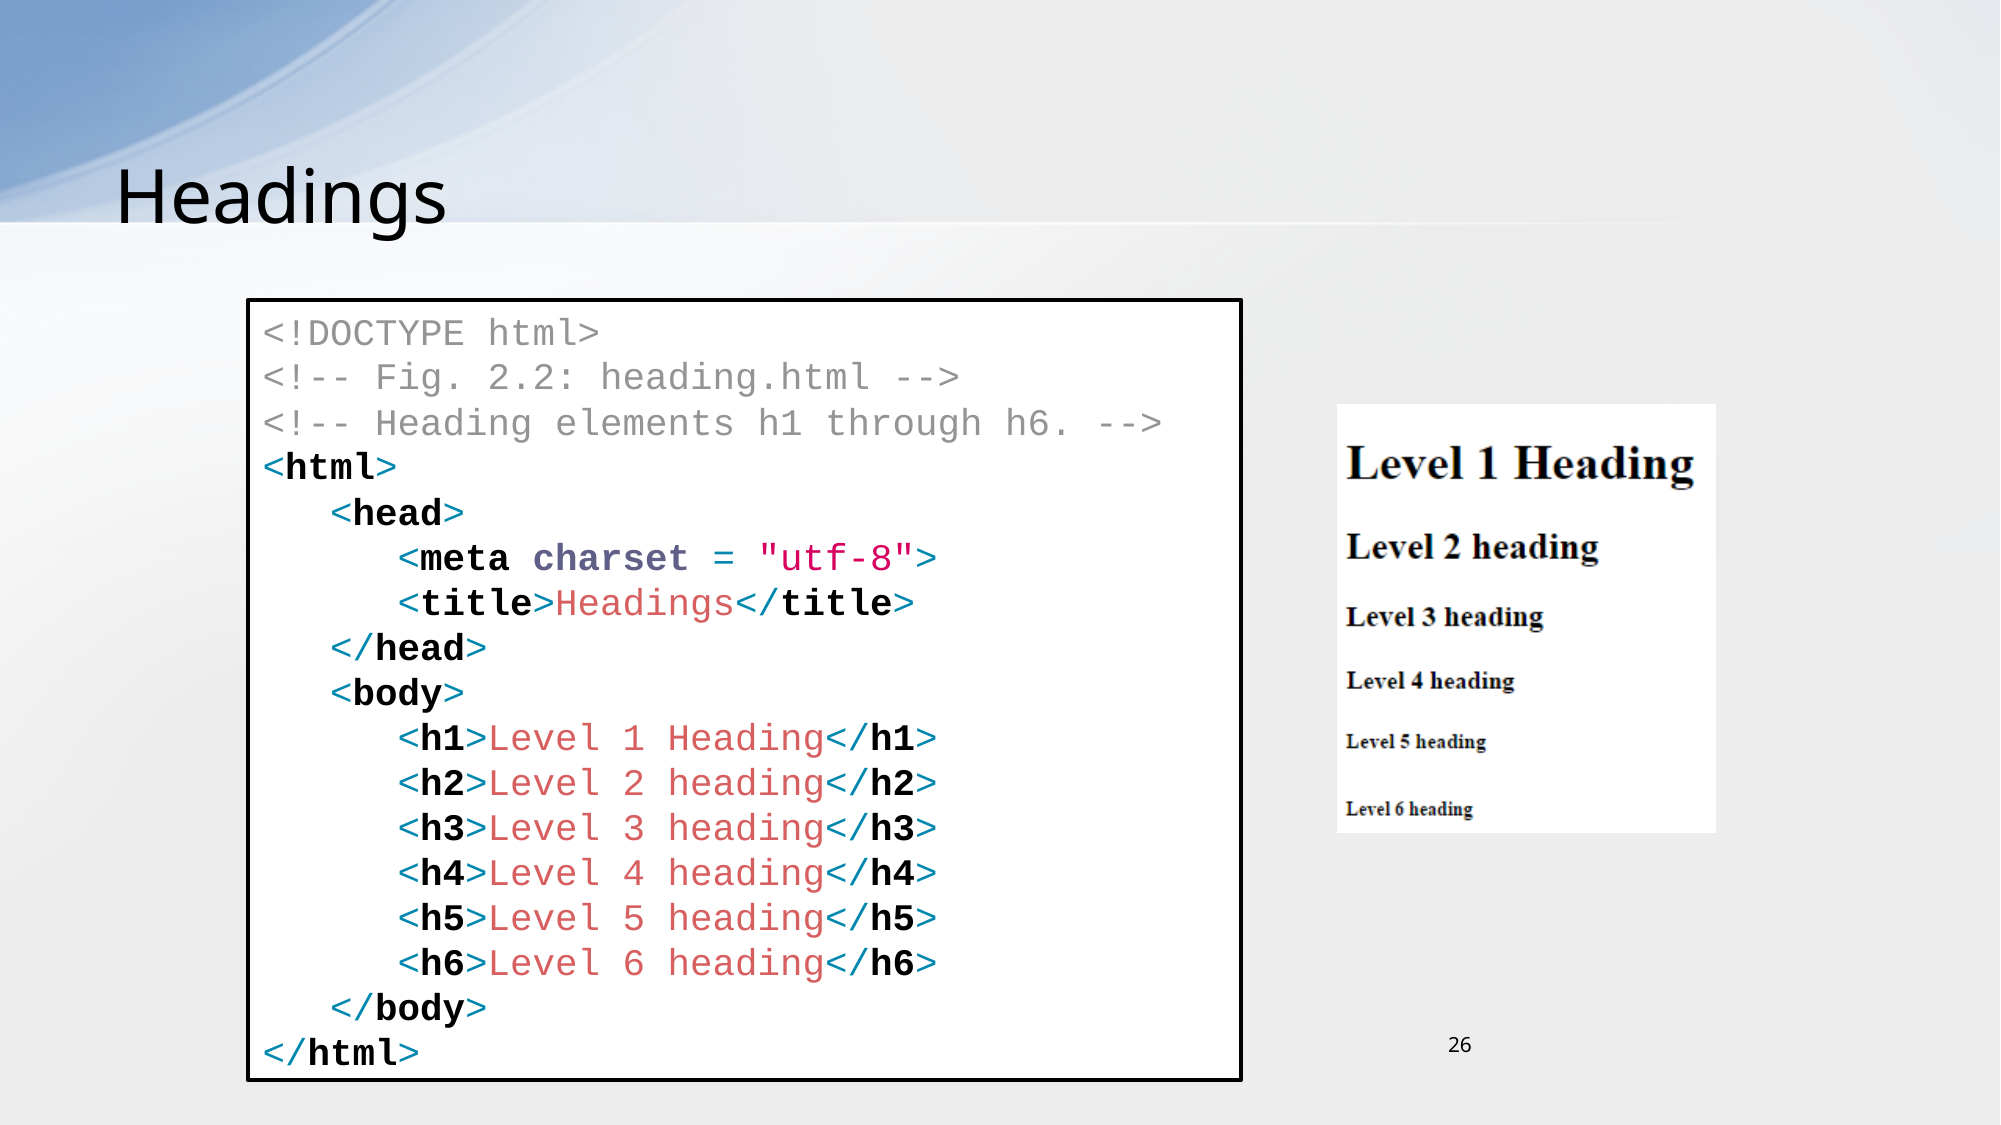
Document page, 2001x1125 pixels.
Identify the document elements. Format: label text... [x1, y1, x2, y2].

title Headings [99, 58, 1900, 247]
picture [0, 0, 2000, 1125]
text_box <!DOCTYPE html> <!-- Fig. 2.2: heading.html --> <!-- Heading elements h1 through h6. --> <html> <head> <meta charset = "utf-8"> <title>Headings</title> </head> <body> <h1>Level 1 Heading</h1> <h2>Level 2 heading</h2> <h3>Level 3 heading</h3> <h4>Level 4 heading</h4> <h5>Level 5 heading</h5> <h6>Level 6 heading</h6> </body> </html> [246, 298, 1243, 1082]
slide_number 26 [1433, 1024, 1900, 1103]
